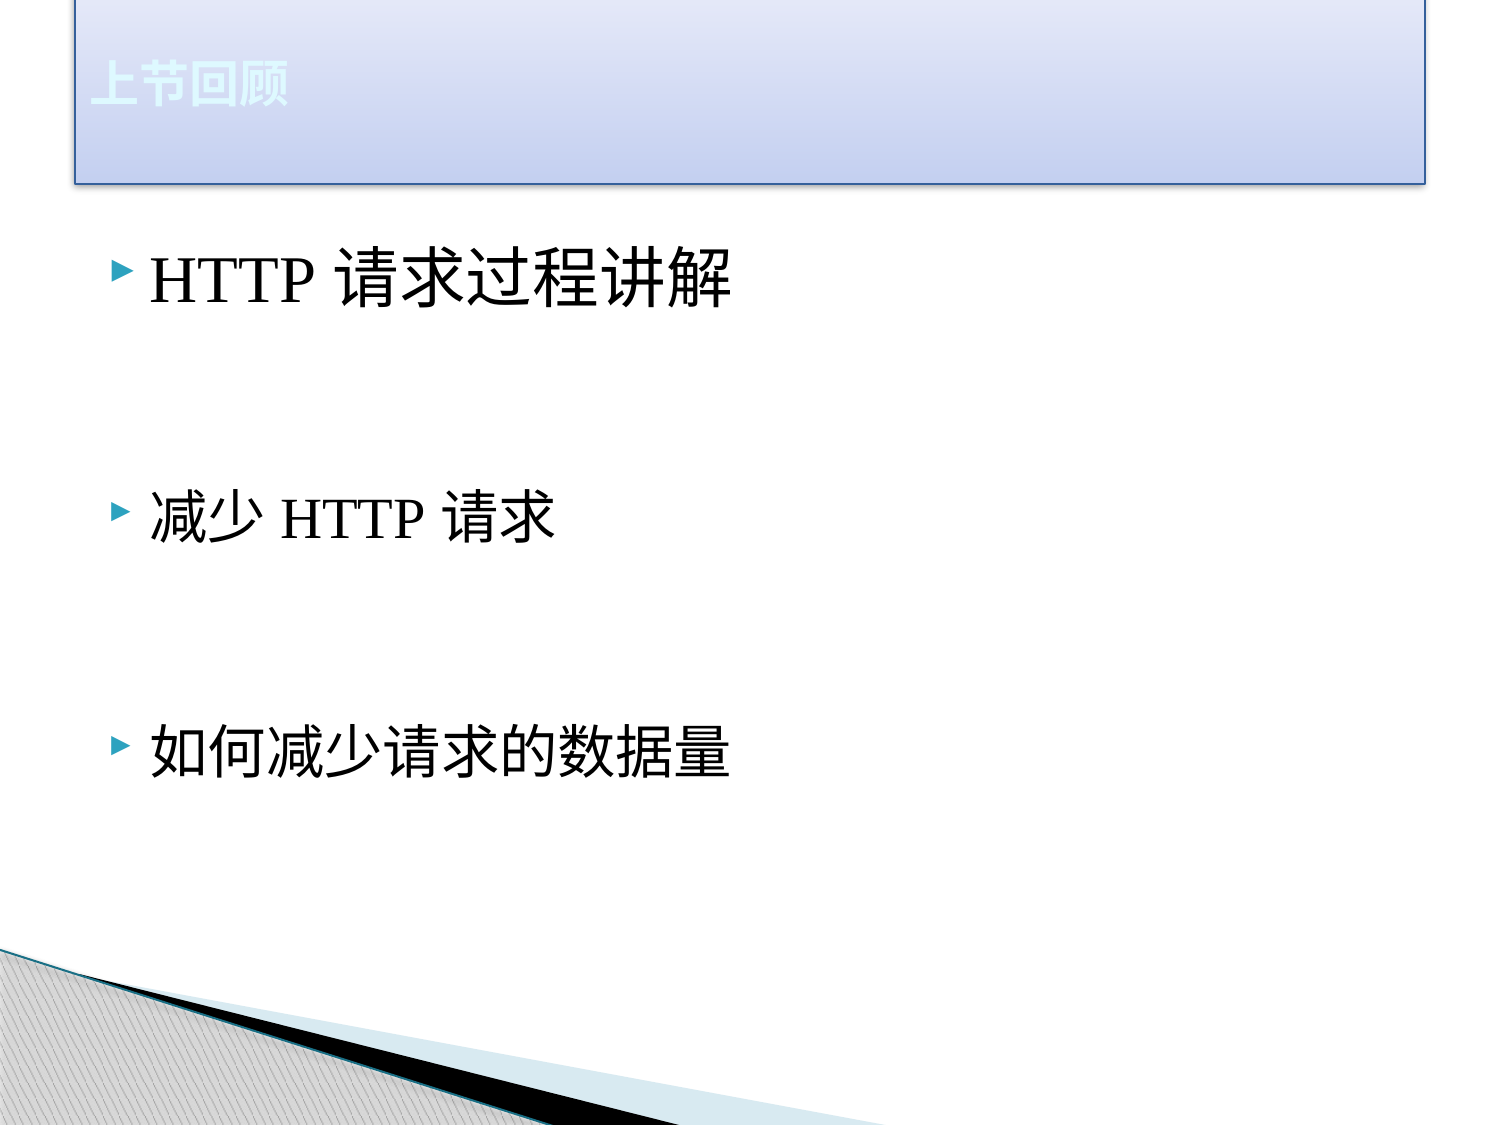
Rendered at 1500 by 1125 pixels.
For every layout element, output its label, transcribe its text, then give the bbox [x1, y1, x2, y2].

title 上节回顾 [74, 0, 1426, 185]
list HTTP请求过程讲解 减少HTTP请求 如何减少请求的数据量 [74, 190, 1426, 986]
